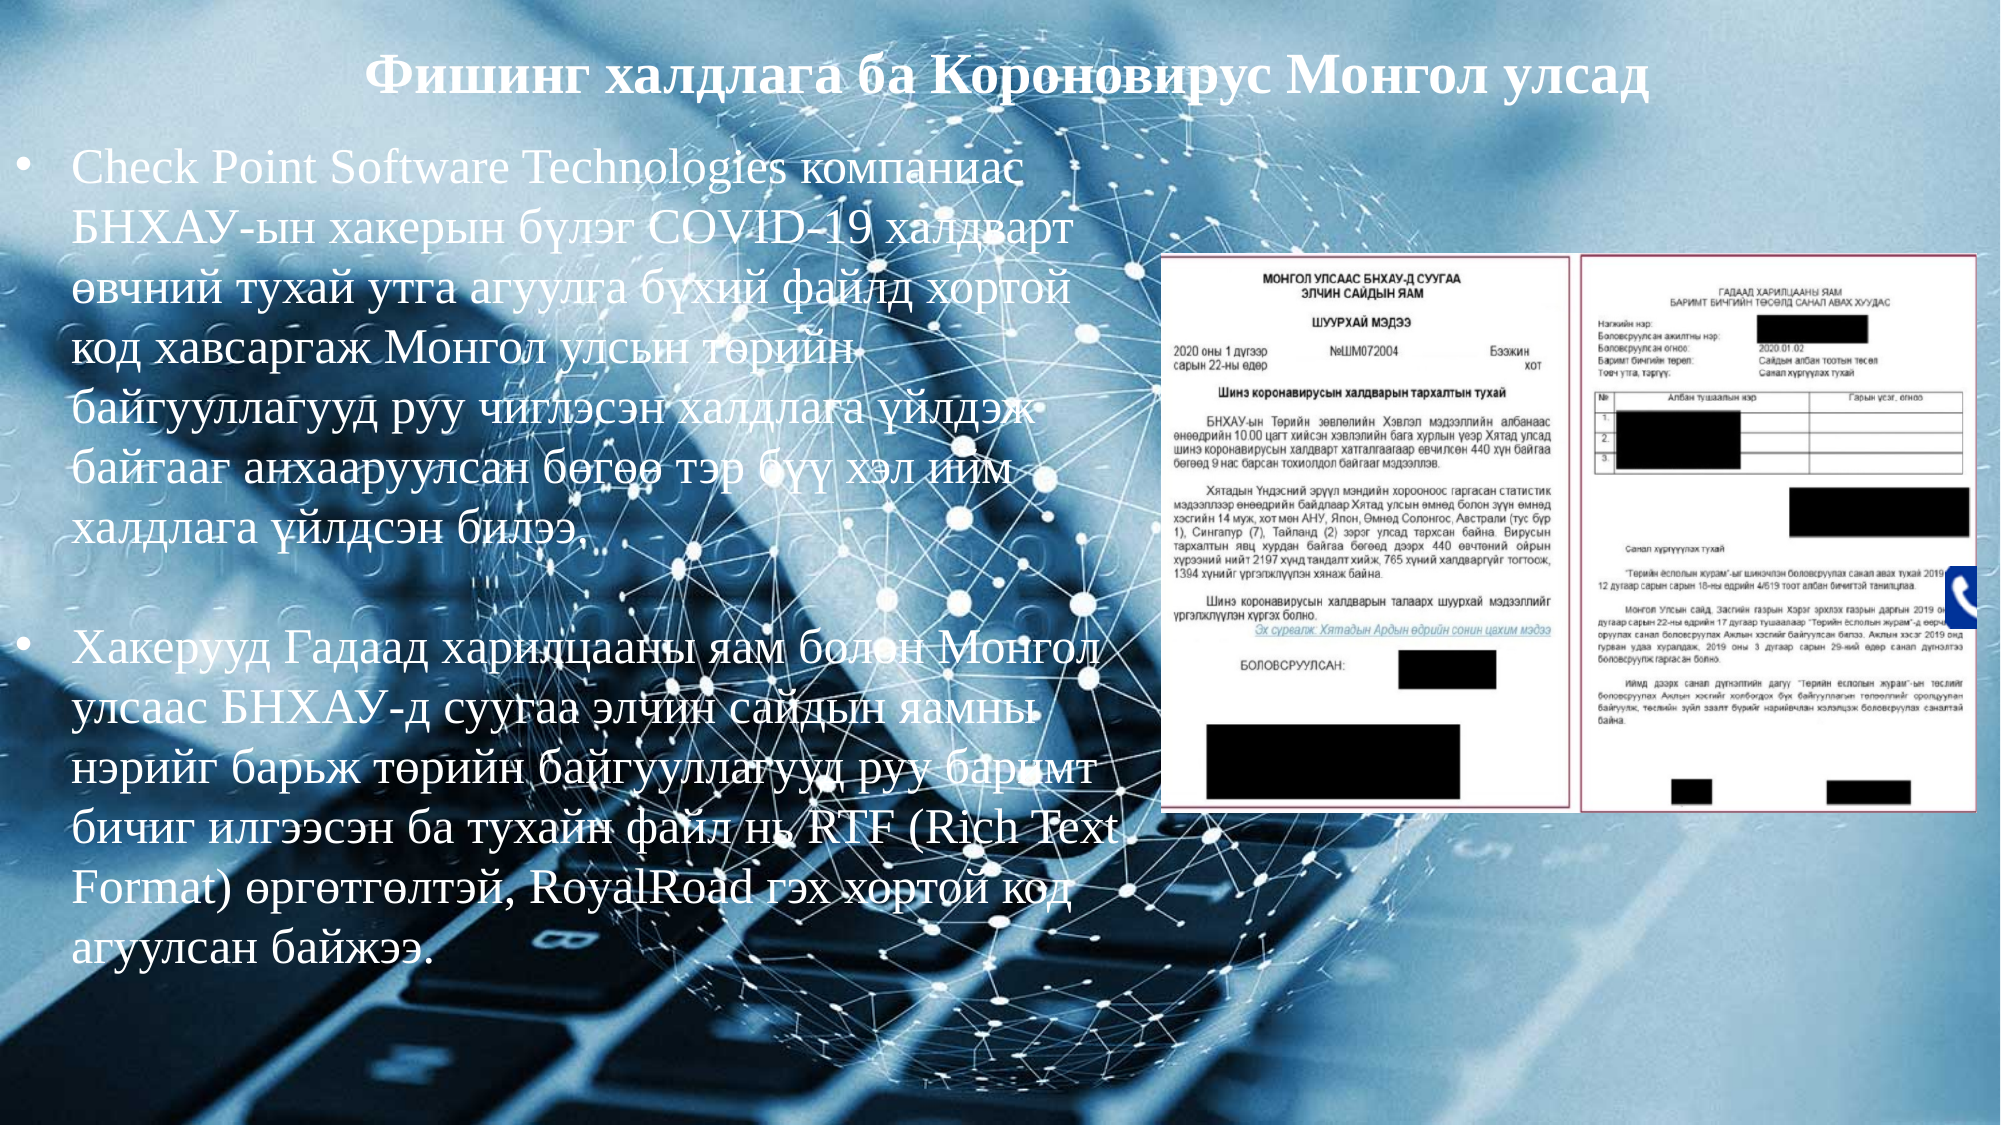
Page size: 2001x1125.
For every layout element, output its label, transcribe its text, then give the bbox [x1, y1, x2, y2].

text_box Check Point Software Technologies компаниас БНХАУ-ын хакерын бүлэг COVID-19 халдварт өвчний тухай утга агуулга бүхий файлд хортой код хавсаргаж Монгол улсын төрийн байгууллагууд руу чиглэсэн халдлага үйлдэж байгааг анхааруулсан бөгөө тэр бүү хэл ийм халдлага үйлдсэн билээ. Хакерууд Гадаад харилцааны яам болон Монгол улсаас БНХАУ-д суугаа элчин сайдын яамны нэрийг барьж төрийн байгууллагууд руу баримт бичиг илгээсэн ба тухайн файл нь RTF (Rich Text Format) өргөтгөлтэй, RoyalRoad гэх хортой код агуулсан байжээ. [0, 125, 1161, 981]
text_box Фишинг халдлага ба Короновирус Монгол улсад [129, 28, 1885, 113]
picture [0, 0, 2001, 1125]
